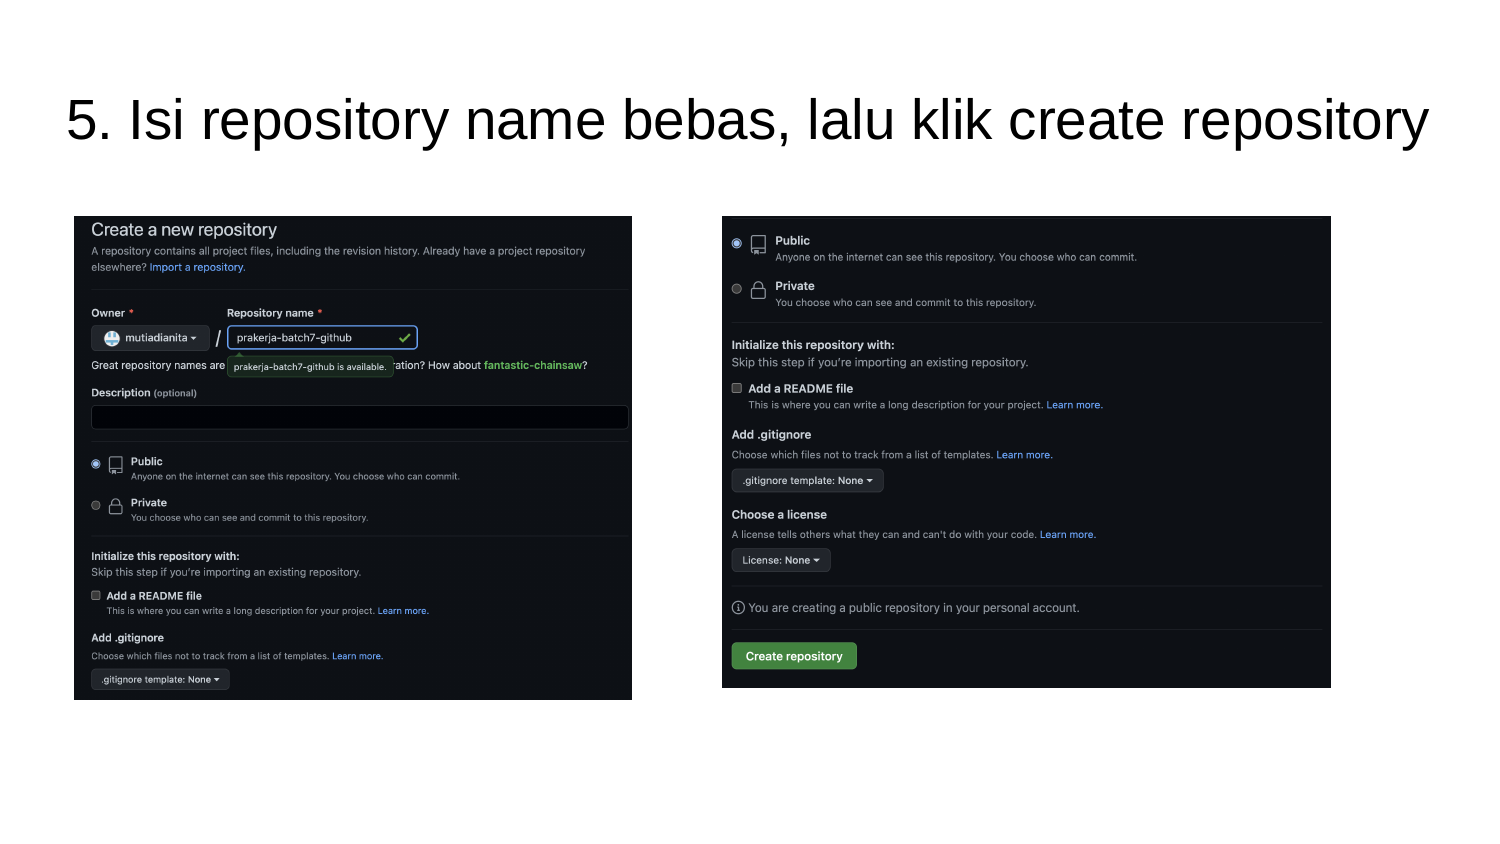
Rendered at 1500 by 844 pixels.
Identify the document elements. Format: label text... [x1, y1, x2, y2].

picture [722, 216, 1331, 688]
picture [74, 216, 632, 700]
title 5. Isi repository name bebas, lalu klik create repository [51, 72, 1449, 167]
